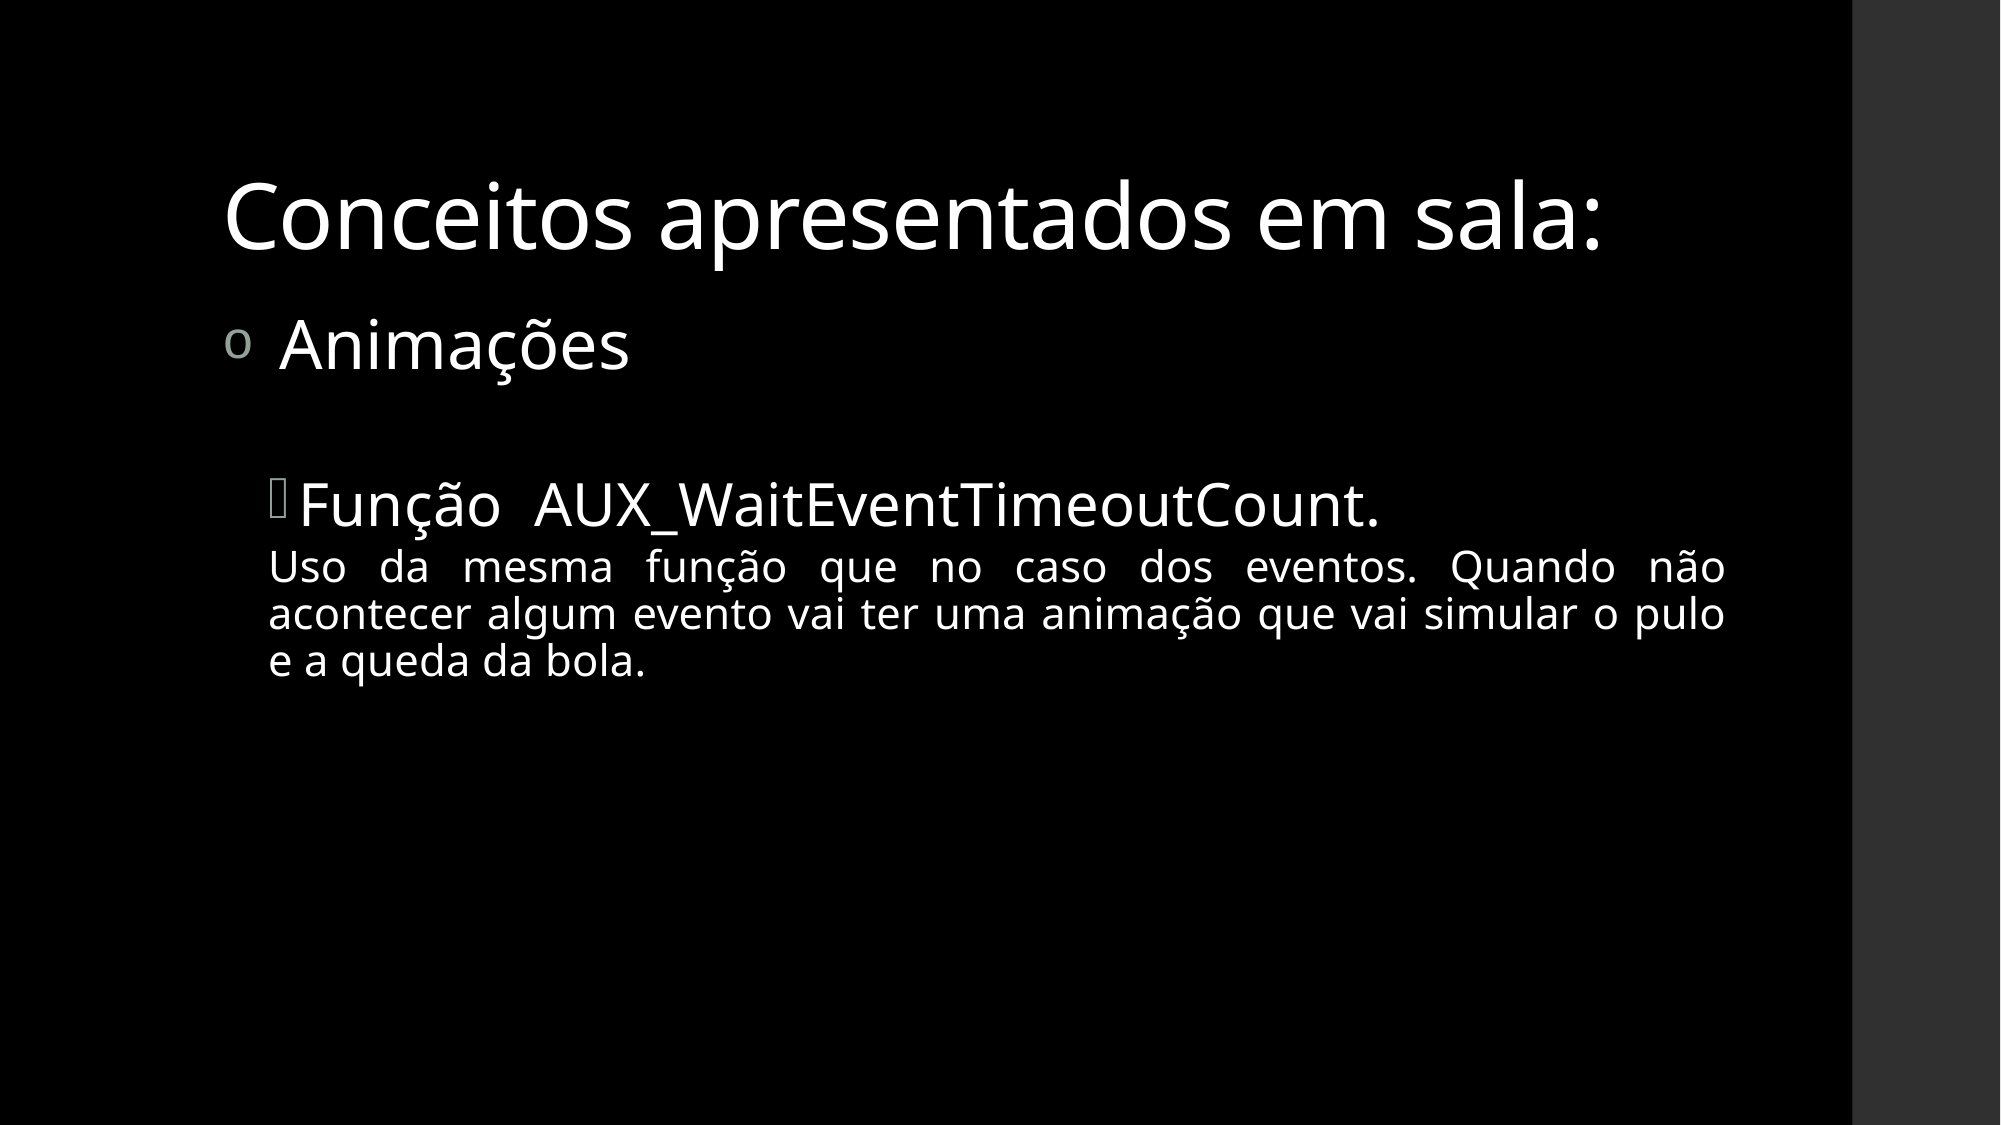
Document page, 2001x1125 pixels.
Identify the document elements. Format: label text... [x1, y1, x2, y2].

list Animações Função AUX_WaitEventTimeoutCount. Uso da mesma função que no caso dos eventos. Quando não acontecer algum evento vai ter uma animação que vai simular o pulo e a queda da bola. [206, 299, 1745, 1014]
title Conceitos apresentados em sala: [206, 60, 1797, 278]
